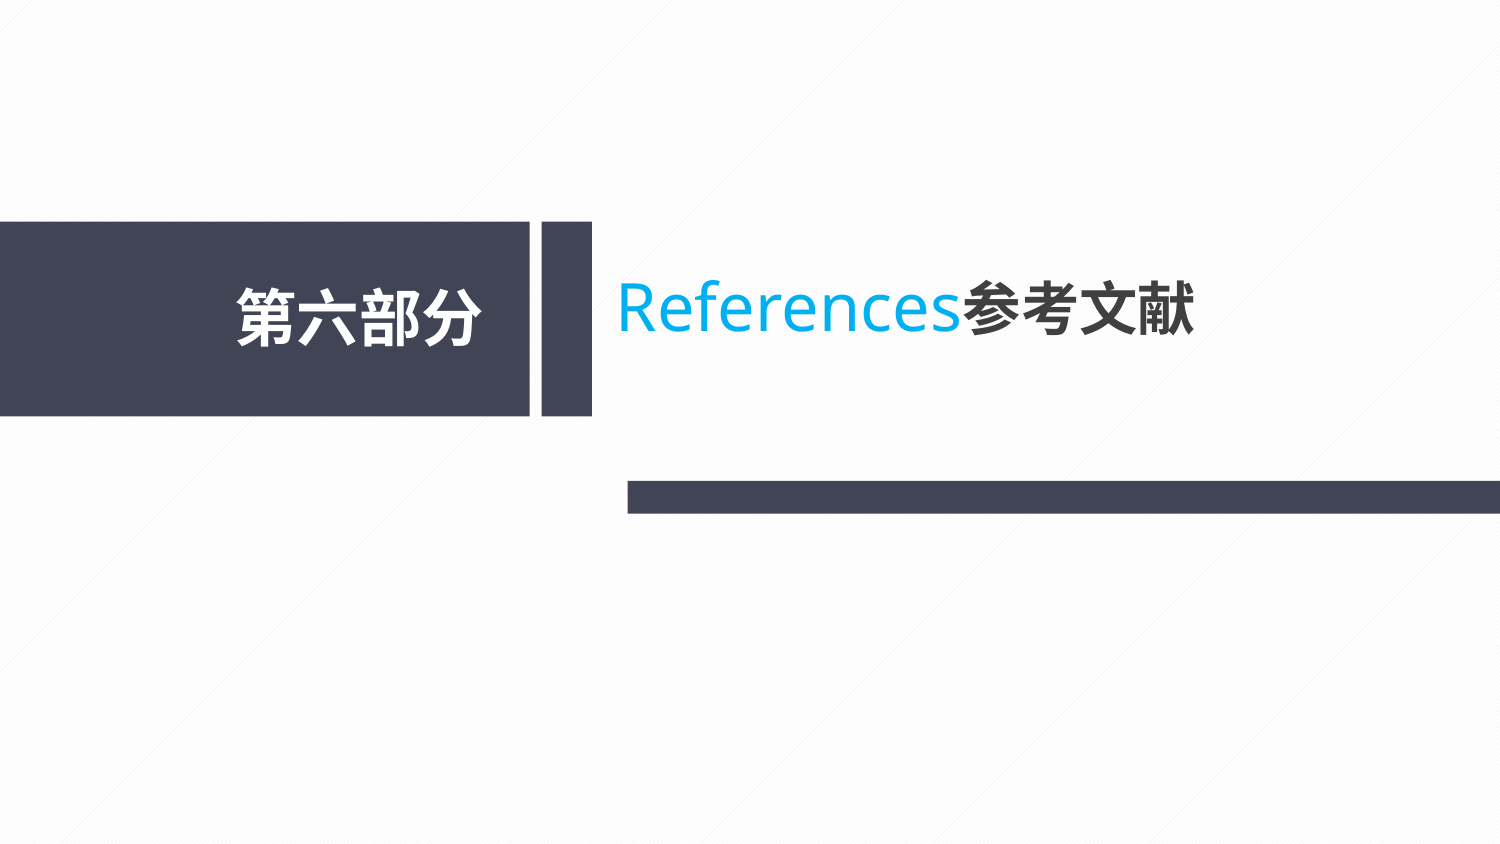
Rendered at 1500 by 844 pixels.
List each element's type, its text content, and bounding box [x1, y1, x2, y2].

text_box [0, 219, 532, 418]
text_box [625, 479, 1500, 516]
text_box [618, 258, 1210, 352]
text_box 第六部分 [223, 272, 496, 359]
text_box [540, 219, 594, 418]
